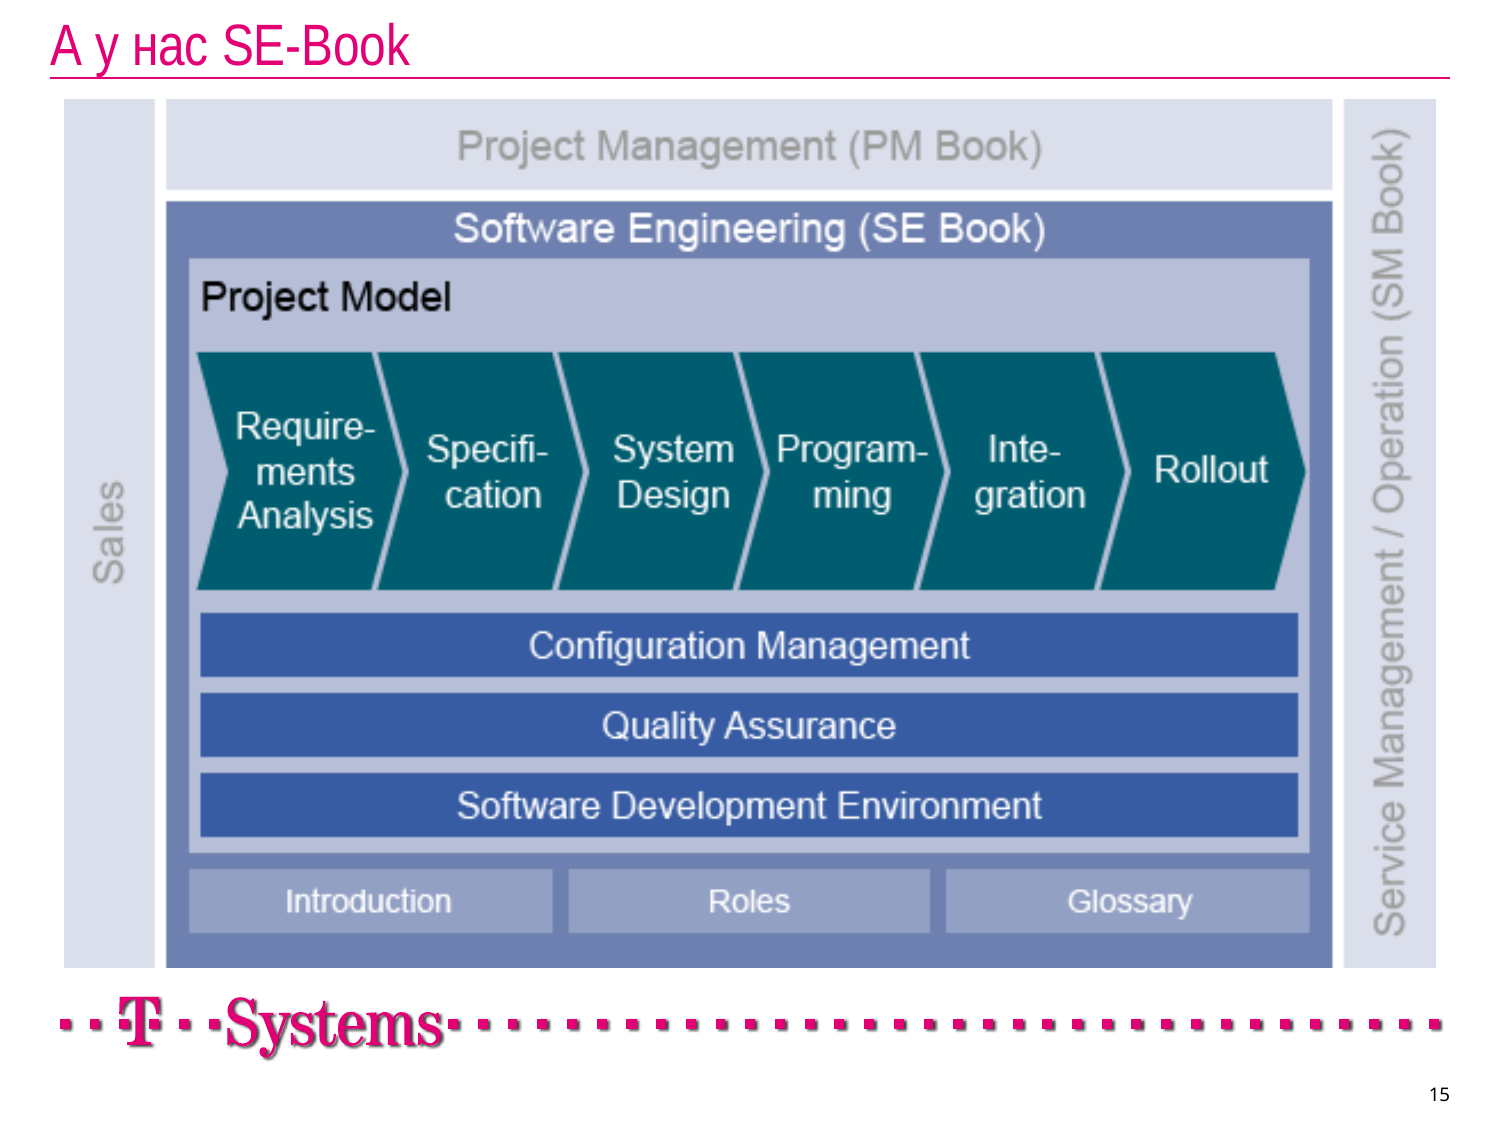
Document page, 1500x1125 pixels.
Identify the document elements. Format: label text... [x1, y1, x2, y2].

title А у нас SE-Book [50, 14, 1450, 91]
picture [64, 99, 1436, 968]
slide_number 15 [1361, 1082, 1451, 1107]
